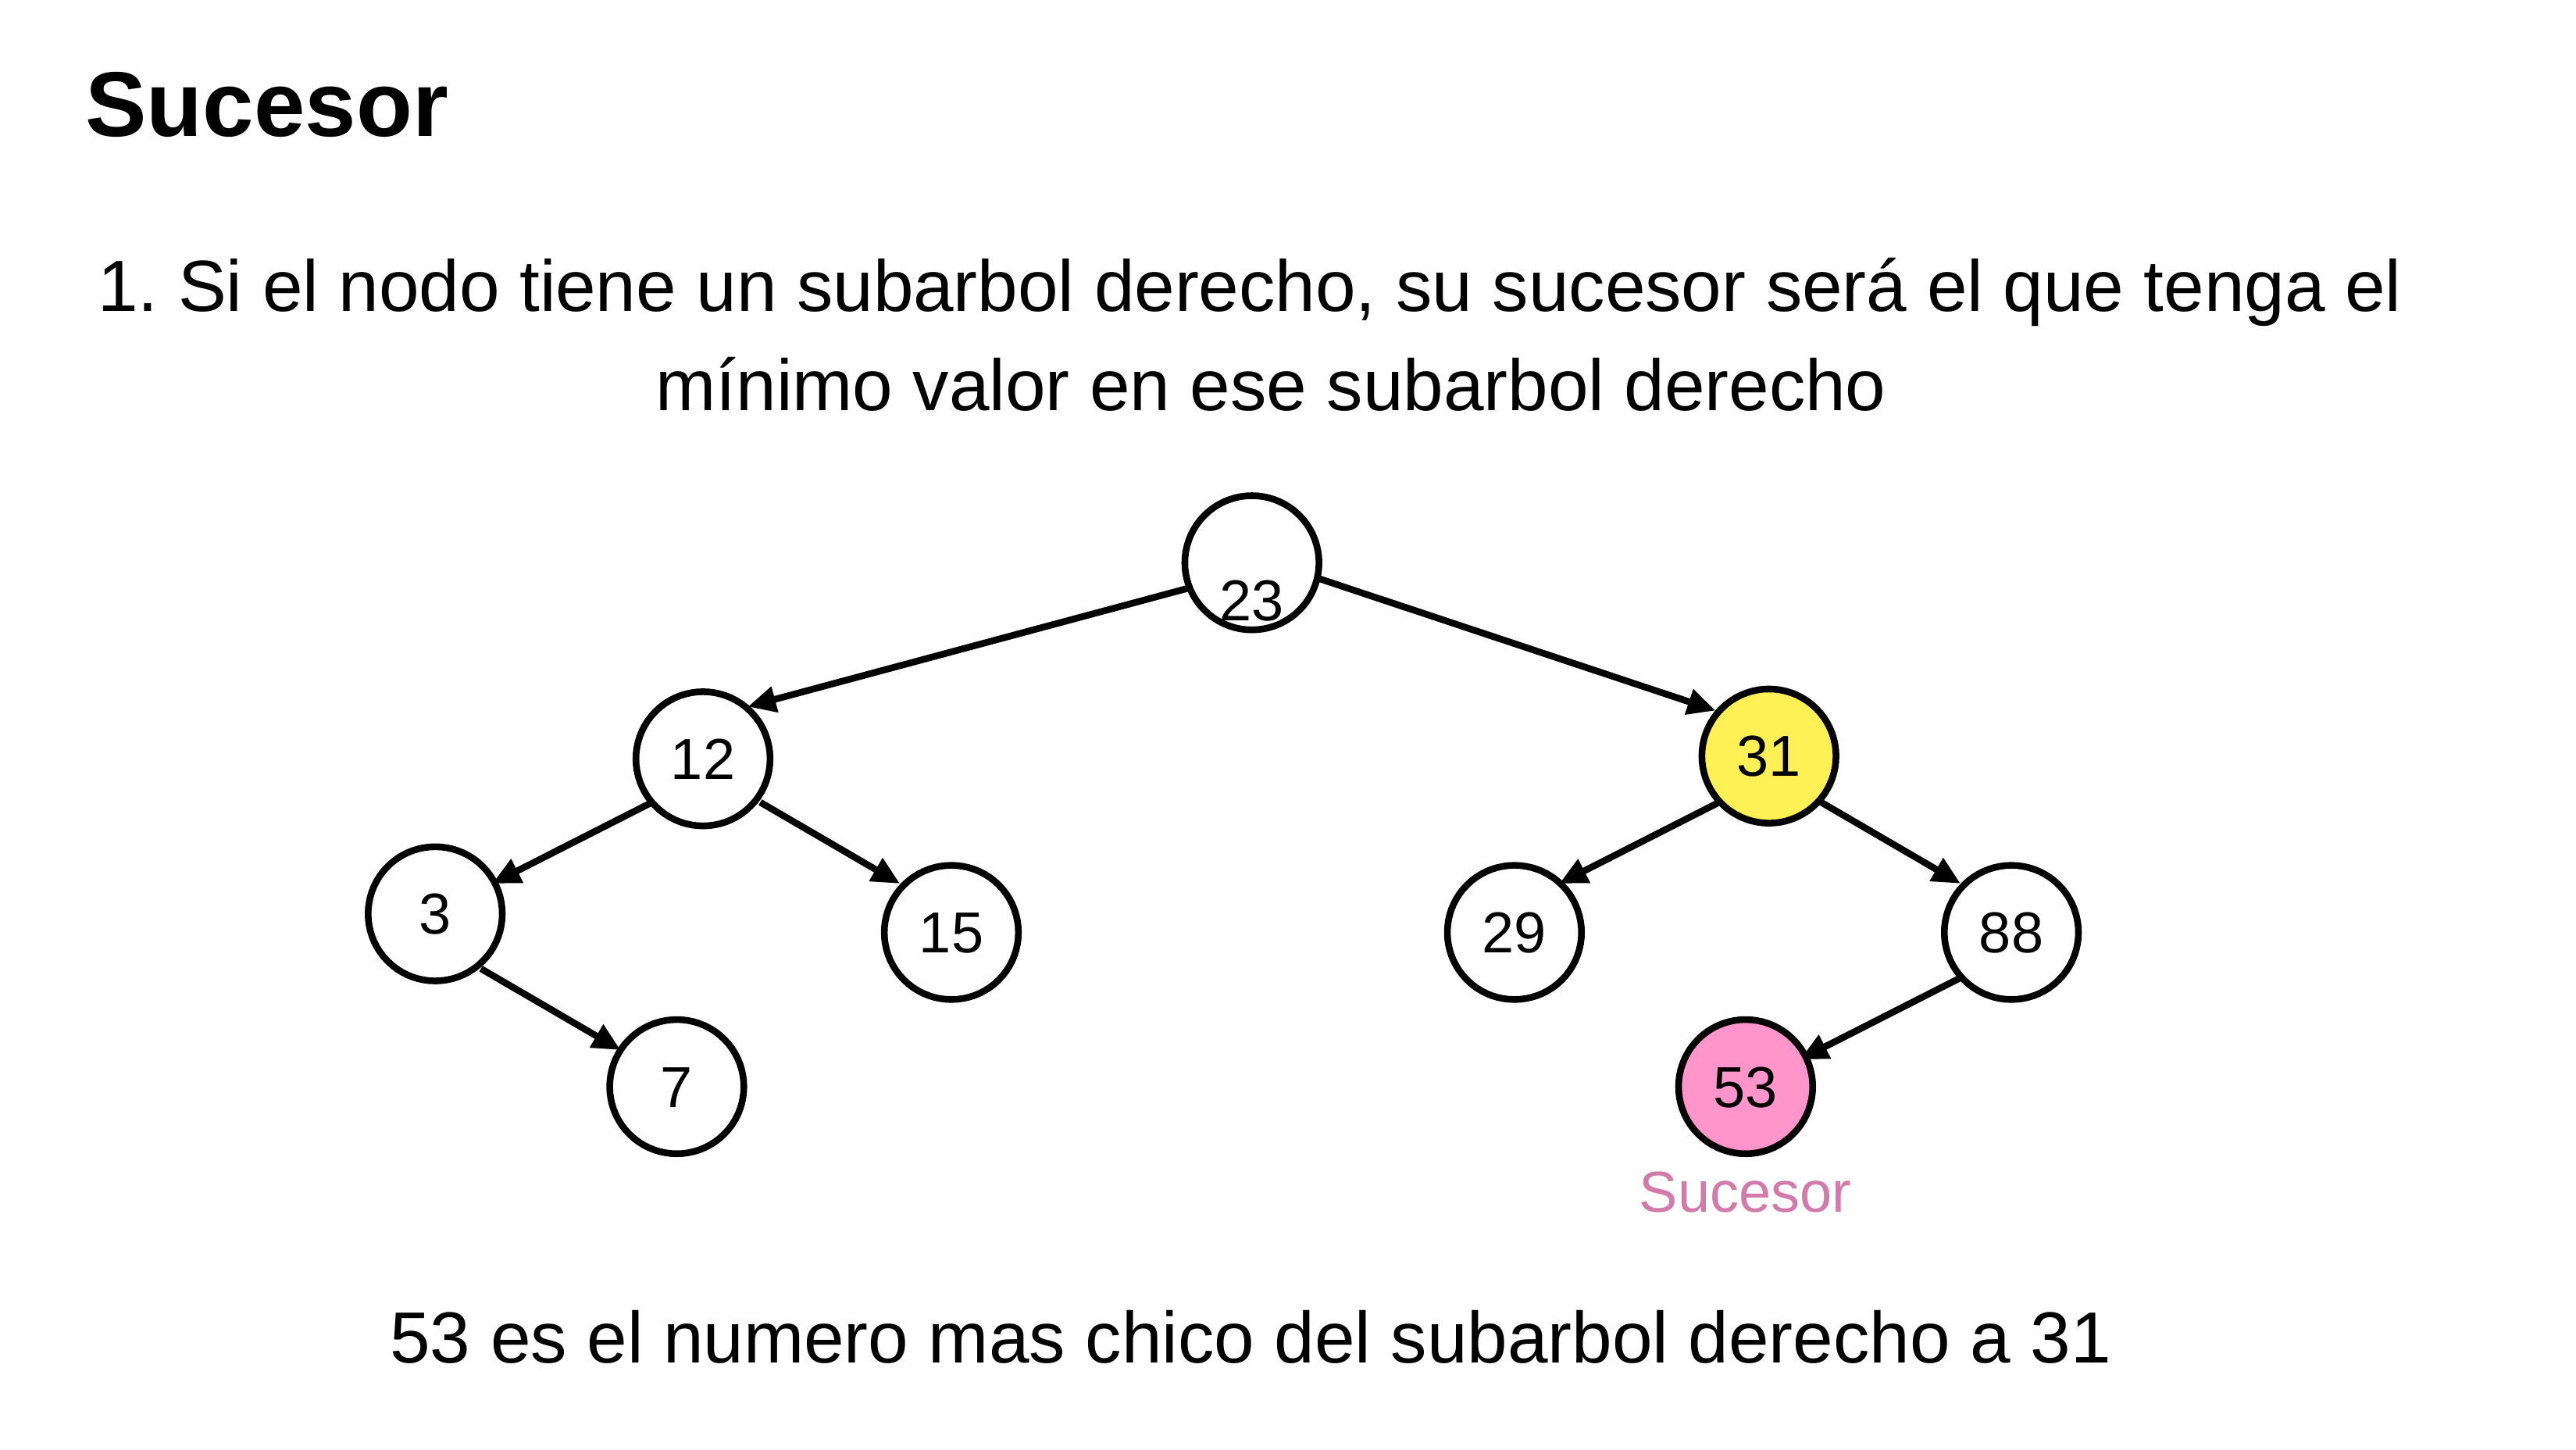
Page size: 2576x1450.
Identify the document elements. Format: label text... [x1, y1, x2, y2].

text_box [635, 495, 1319, 577]
text_box 1. Si el nodo tiene un subarbol derecho, su sucesor será el que tenga el mínimo valor en ese subarbol derecho 23 [96, 219, 2408, 633]
title Sucesor [84, 41, 451, 287]
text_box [1559, 802, 2079, 1000]
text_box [492, 1056, 744, 1155]
text_box 53 es el numero mas chico del subarbol derecho a 31 [388, 1288, 2116, 1377]
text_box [480, 802, 1019, 1050]
text_box 53 Sucesor [1634, 1012, 1857, 1223]
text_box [1678, 977, 1961, 1155]
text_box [1721, 587, 1836, 801]
text_box [1479, 990, 1550, 1000]
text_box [368, 577, 1715, 981]
